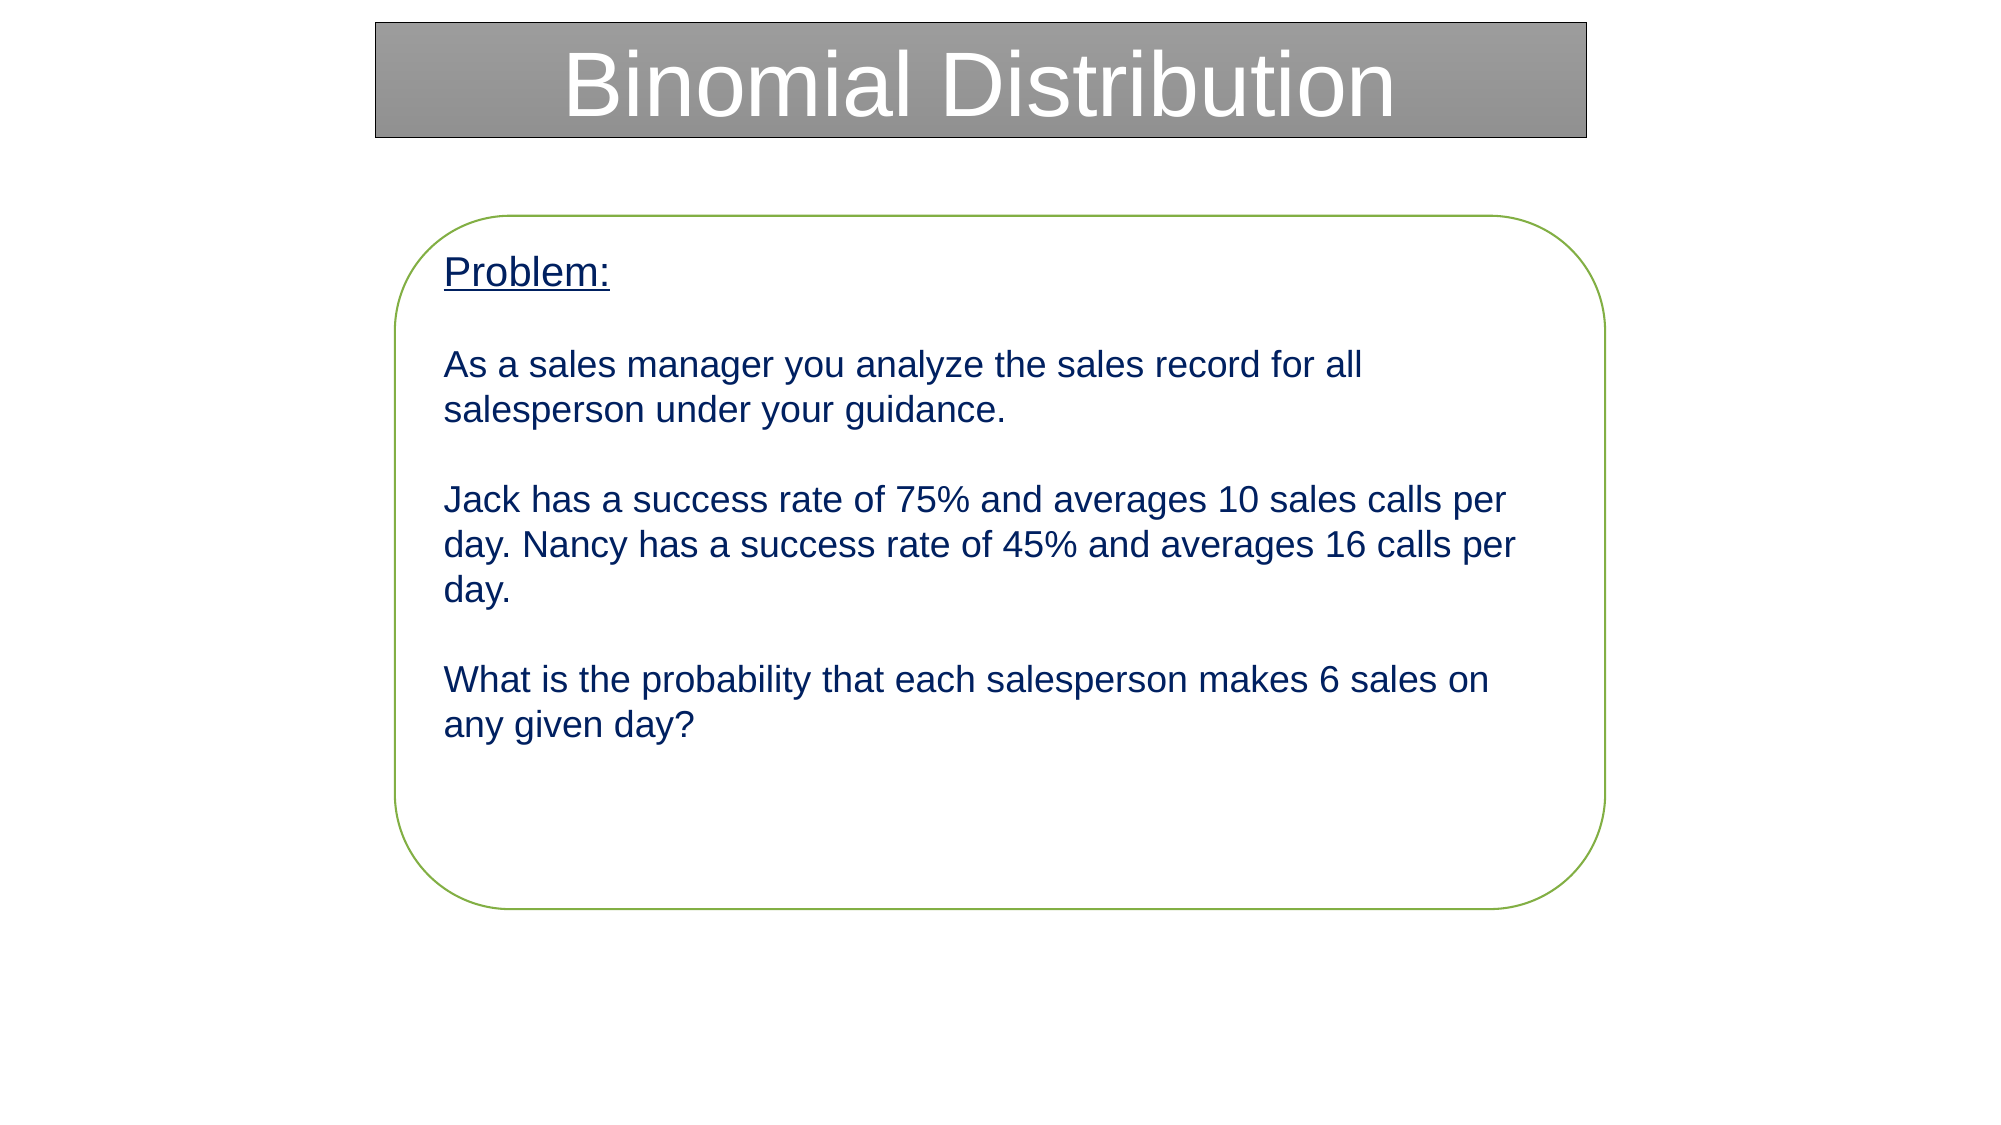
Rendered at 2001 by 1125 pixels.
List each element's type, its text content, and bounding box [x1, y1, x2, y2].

text_box Binomial Distribution [375, 22, 1587, 138]
text_box Problem: As a sales manager you analyze the sales record for all salesperson under your guidance. Jack has a success rate of 75% and averages 10 sales calls per day. Nancy has a success rate of 45% and averages 16 calls per day. What is the probability that each salesperson makes 6 sales on any given day? [393, 214, 1607, 911]
